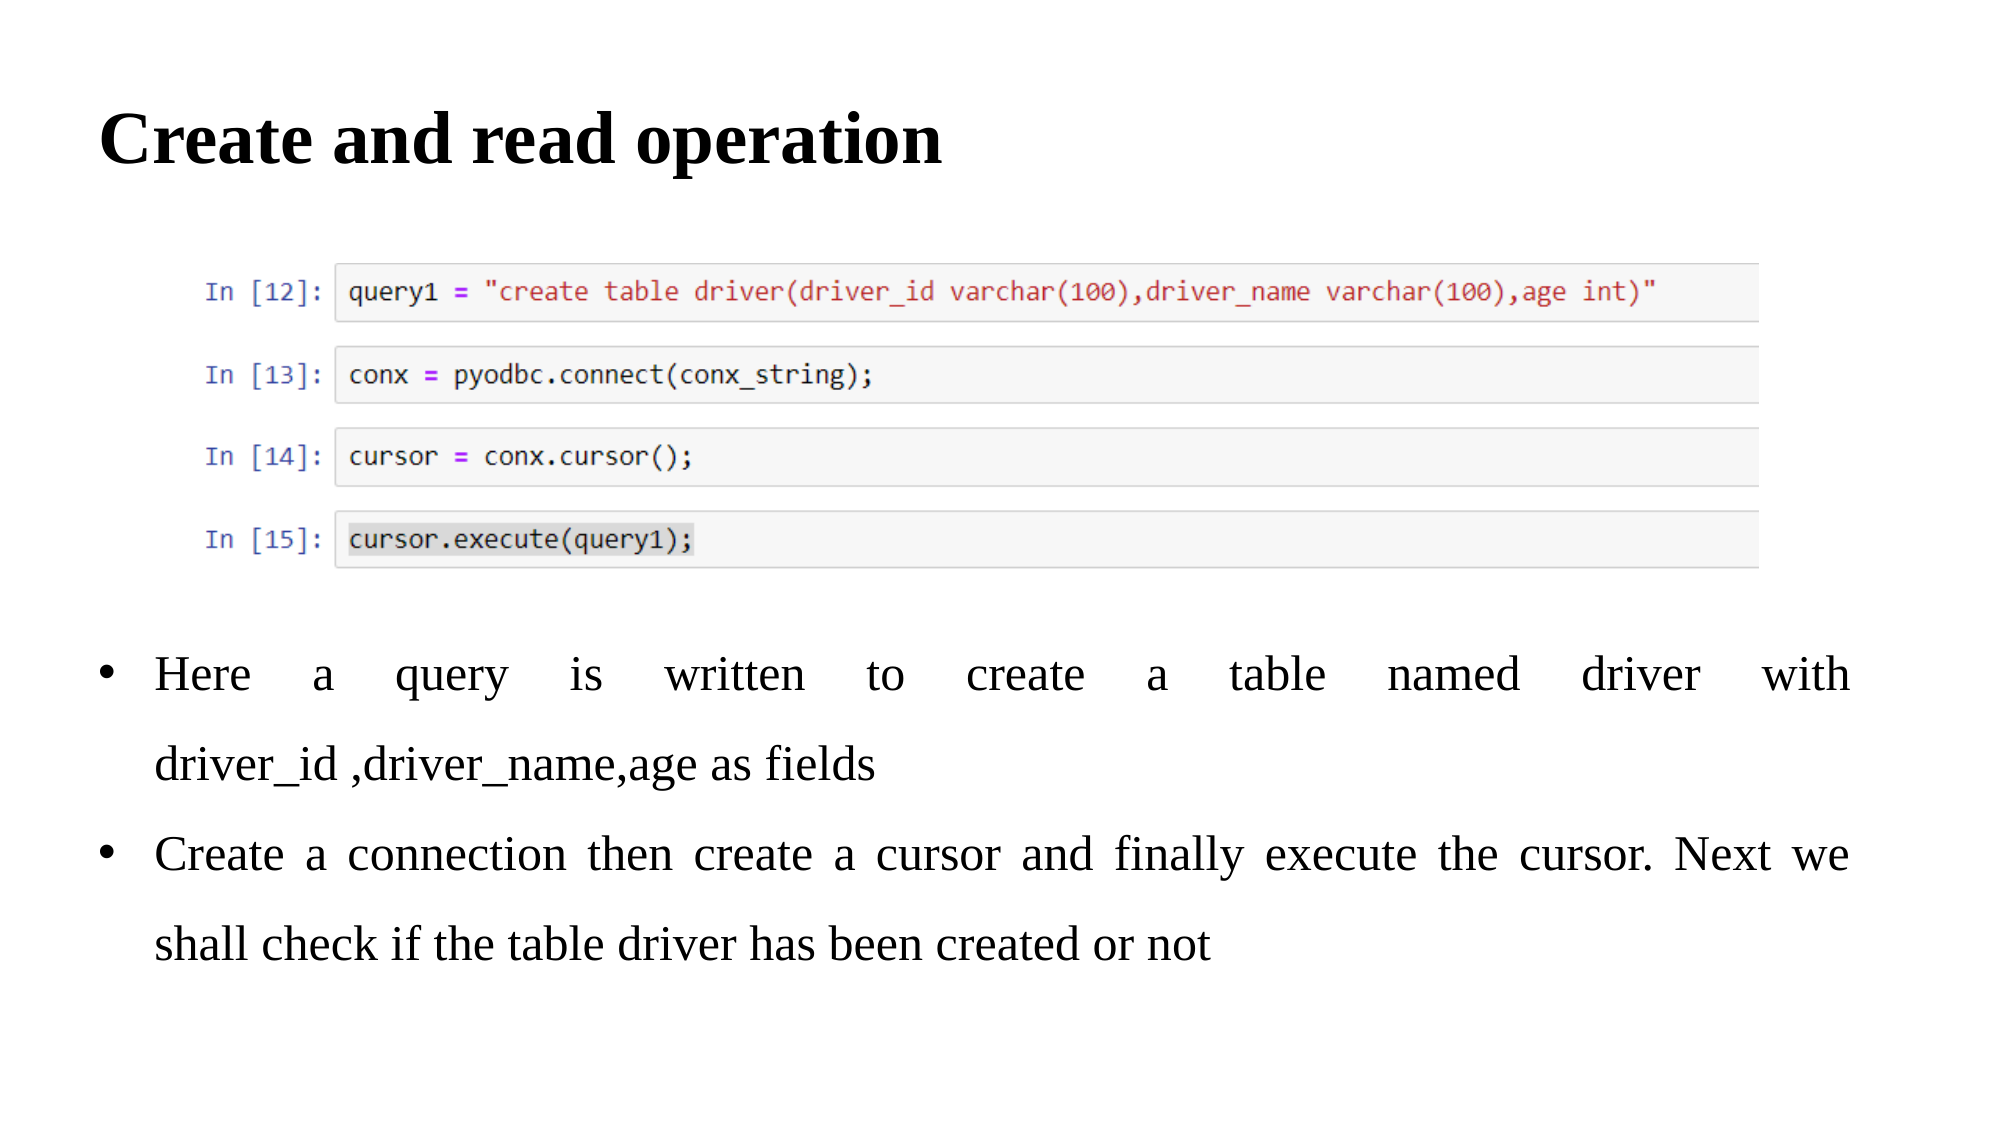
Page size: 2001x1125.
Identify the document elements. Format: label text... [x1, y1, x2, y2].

text_box Here a query is written to create a table named driver with driver_id ,driver_name,age as fields Create a connection then create a cursor and finally execute the cursor. Next we shall check if the table driver has been created or not [83, 603, 1867, 979]
title Create and read operation [83, 30, 1809, 248]
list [191, 263, 1759, 589]
